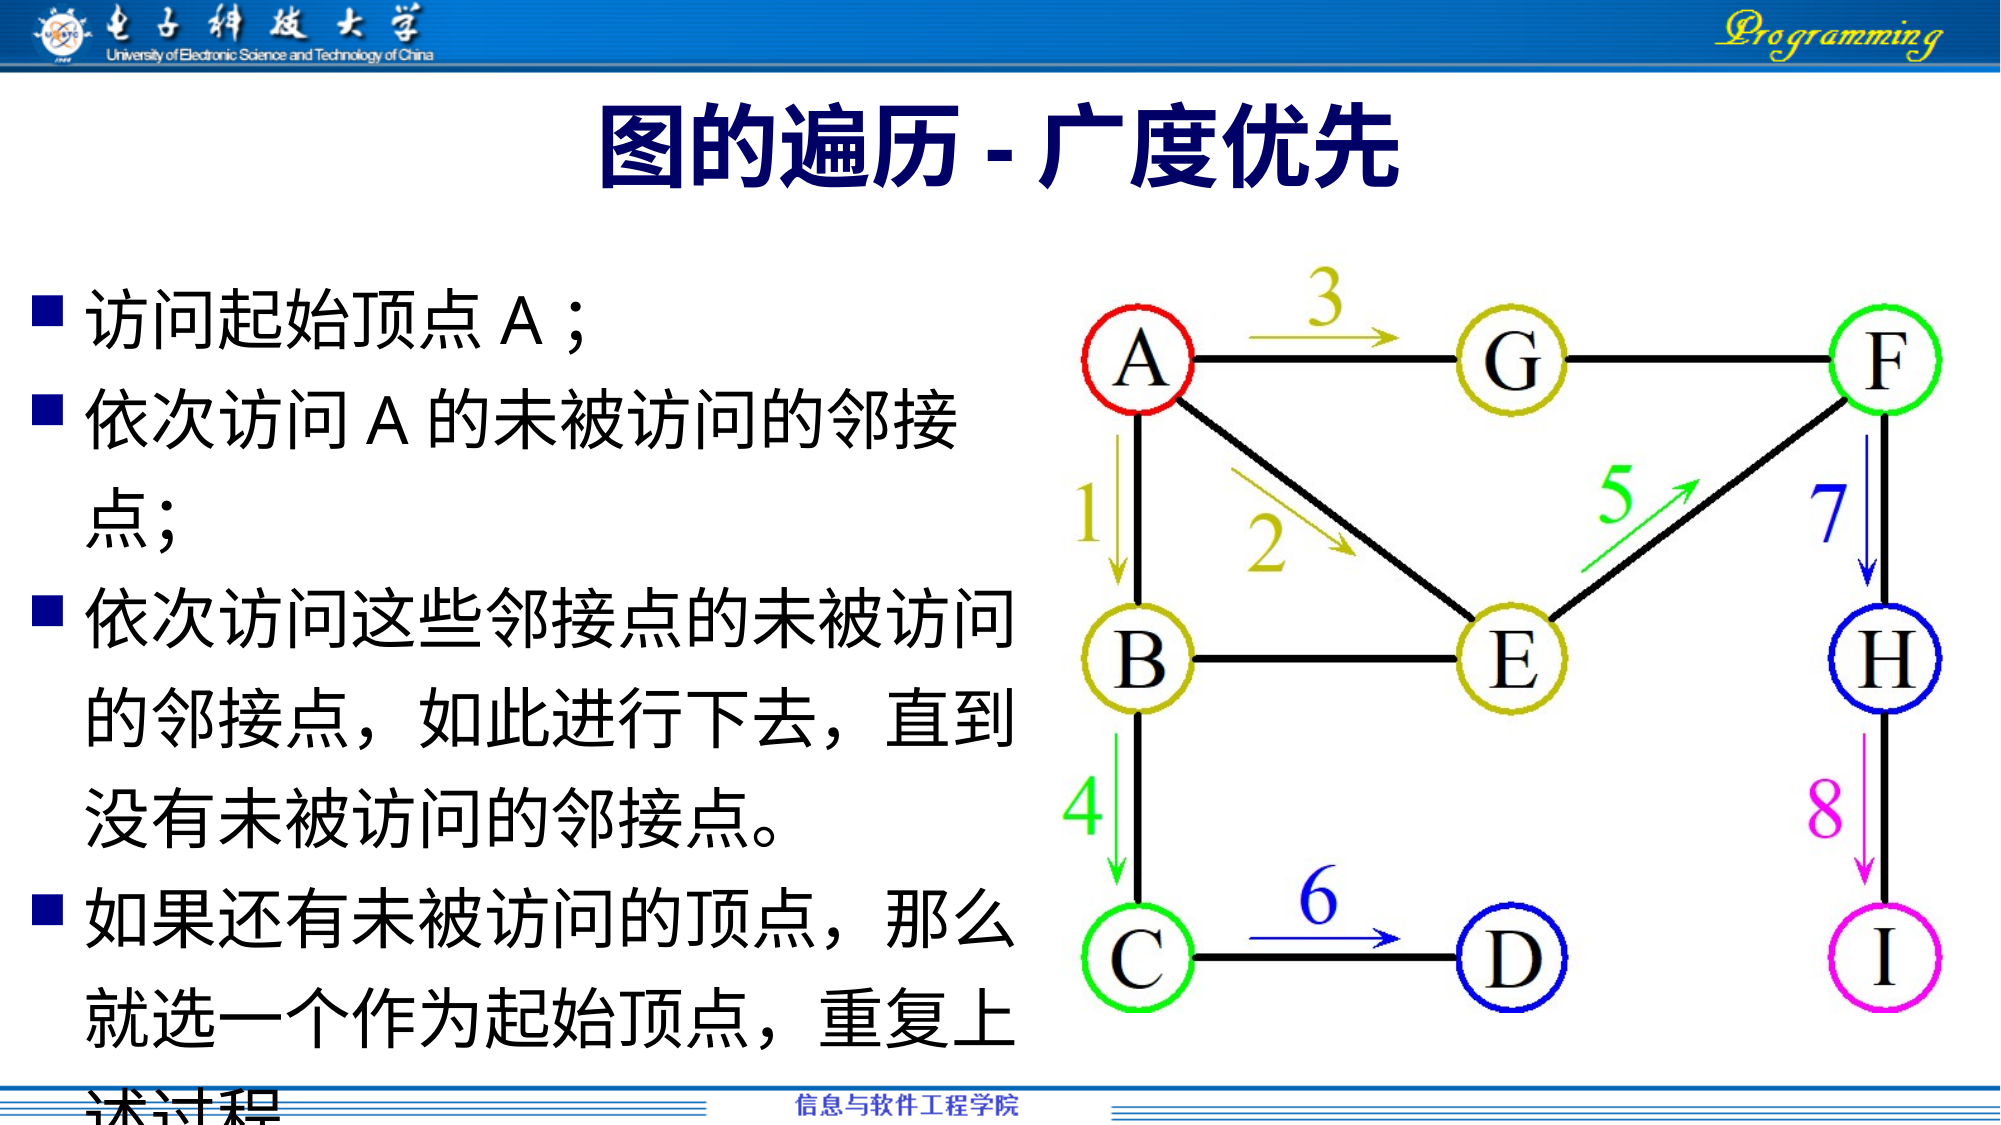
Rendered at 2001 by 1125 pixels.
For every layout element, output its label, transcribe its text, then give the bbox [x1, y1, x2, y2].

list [1062, 249, 1944, 1013]
picture [0, 0, 2001, 1125]
list 访问起始顶点A； 依次访问A的未被访问的邻接点； 依次访问这些邻接点的未被访问的邻接点，如此进行下去，直到没有未被访问的邻接点。 如果还有未被访问的顶点，那么就选一个作为起始顶点，重复上述过程。 [12, 249, 1088, 1038]
title 图的遍历-广度优先 [150, 87, 1850, 200]
